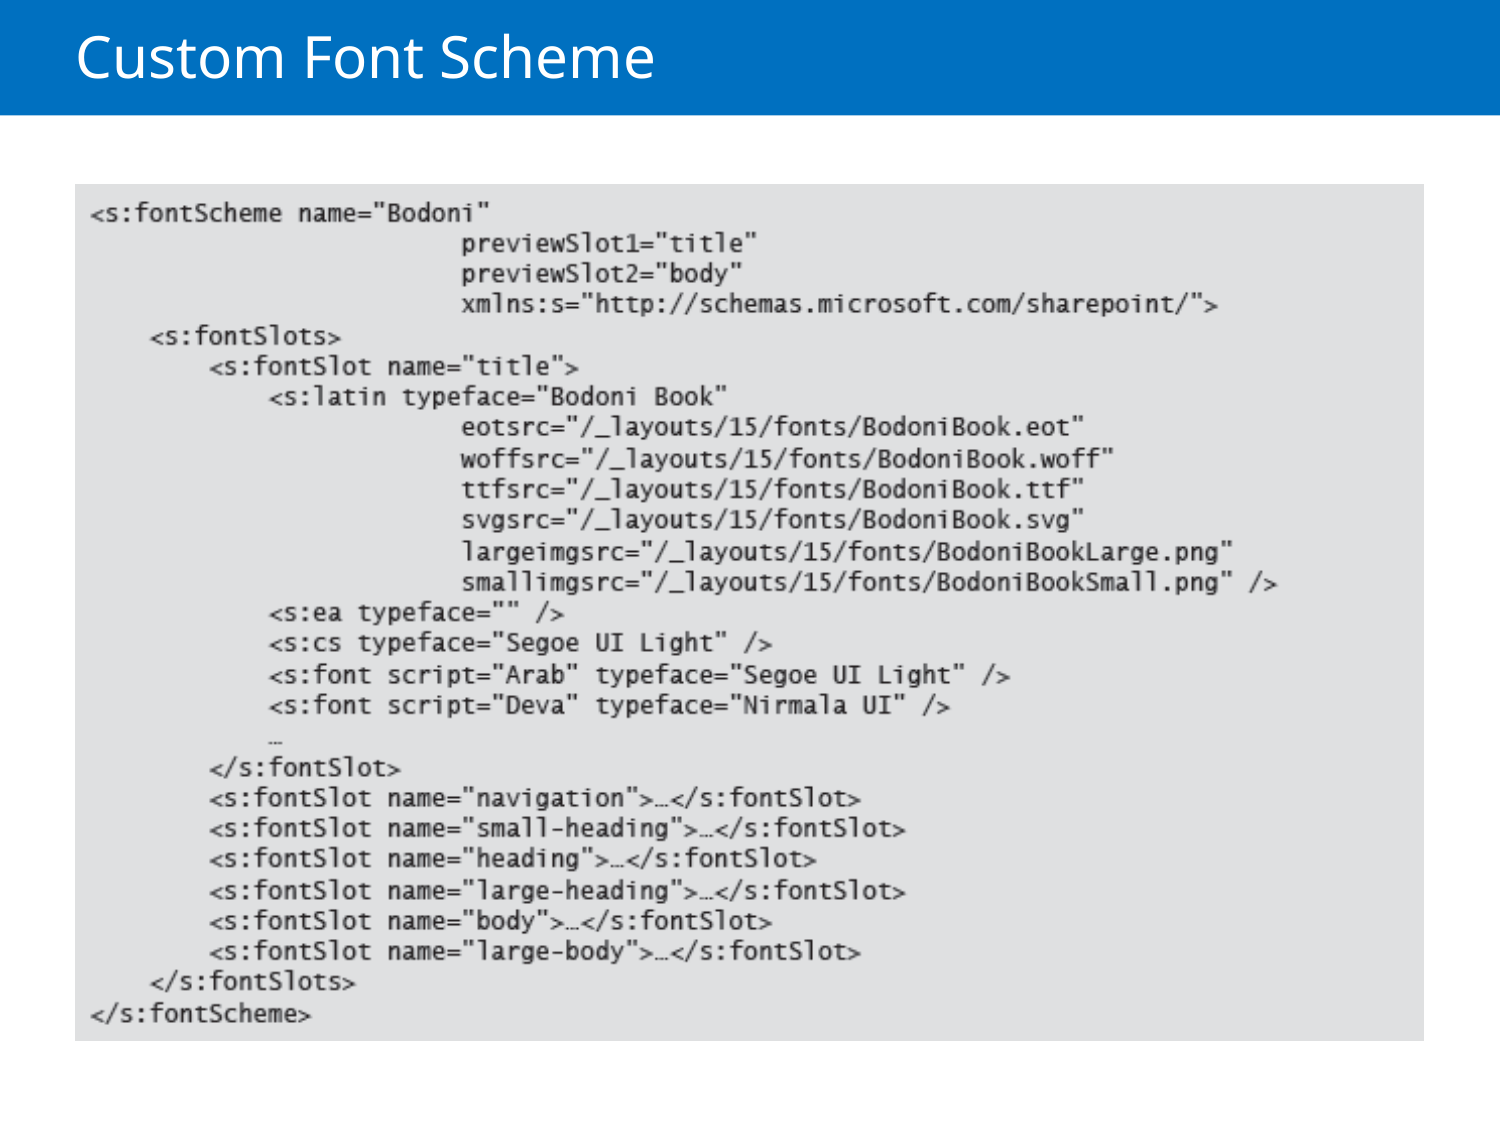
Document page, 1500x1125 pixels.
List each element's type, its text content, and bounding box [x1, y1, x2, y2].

picture [75, 184, 1424, 1041]
title Custom Font Scheme [75, 0, 1351, 122]
